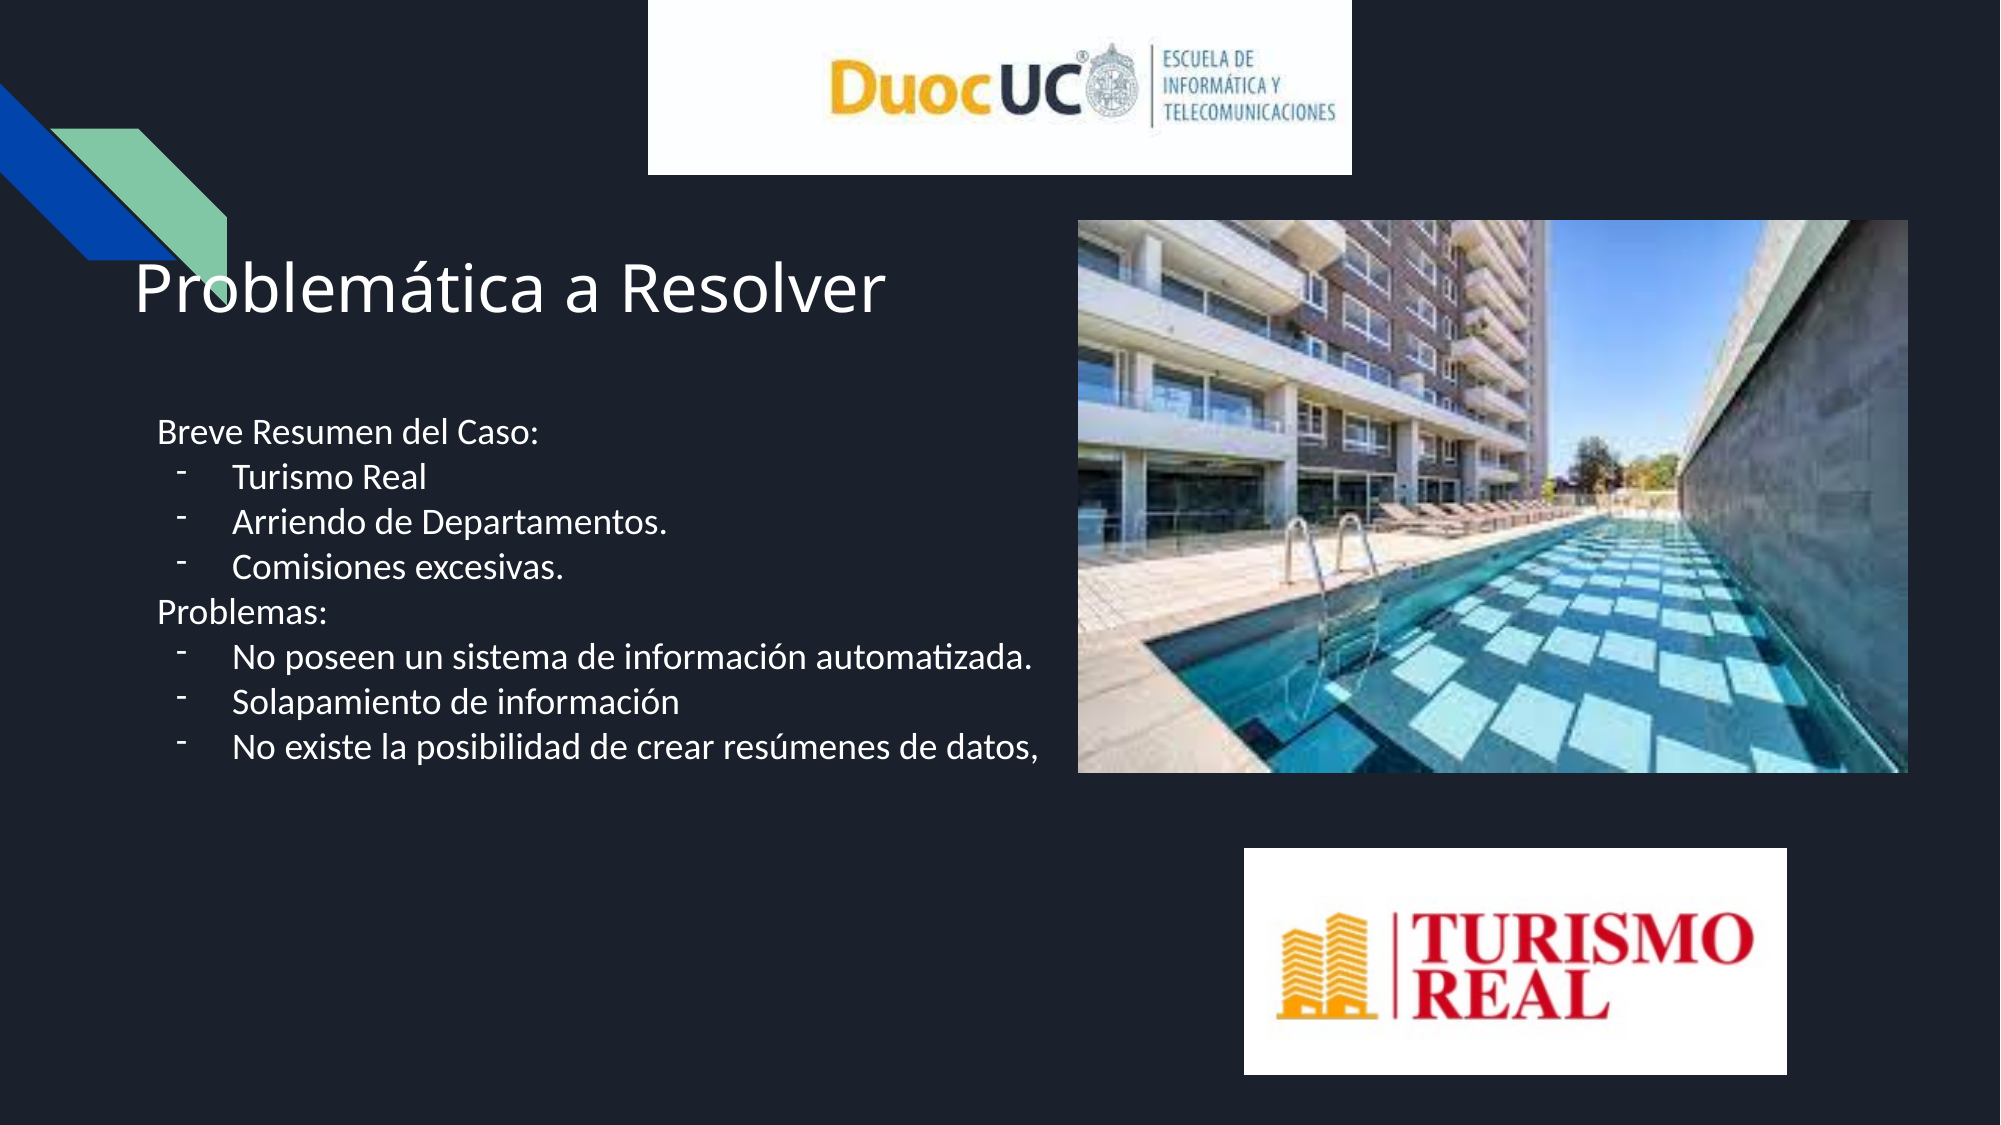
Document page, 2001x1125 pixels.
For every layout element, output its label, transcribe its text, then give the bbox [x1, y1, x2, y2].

title Problemática a Resolver [119, 182, 1844, 400]
picture [1077, 220, 1908, 773]
picture [648, 0, 1352, 175]
picture [1244, 848, 1788, 1076]
text_box Breve Resumen del Caso: Turismo Real Arriendo de Departamentos. Comisiones excesivas. Problemas: No poseen un sistema de información automatizada. Solapamiento de información No existe la posibilidad de crear resúmenes de datos, [142, 399, 1824, 849]
